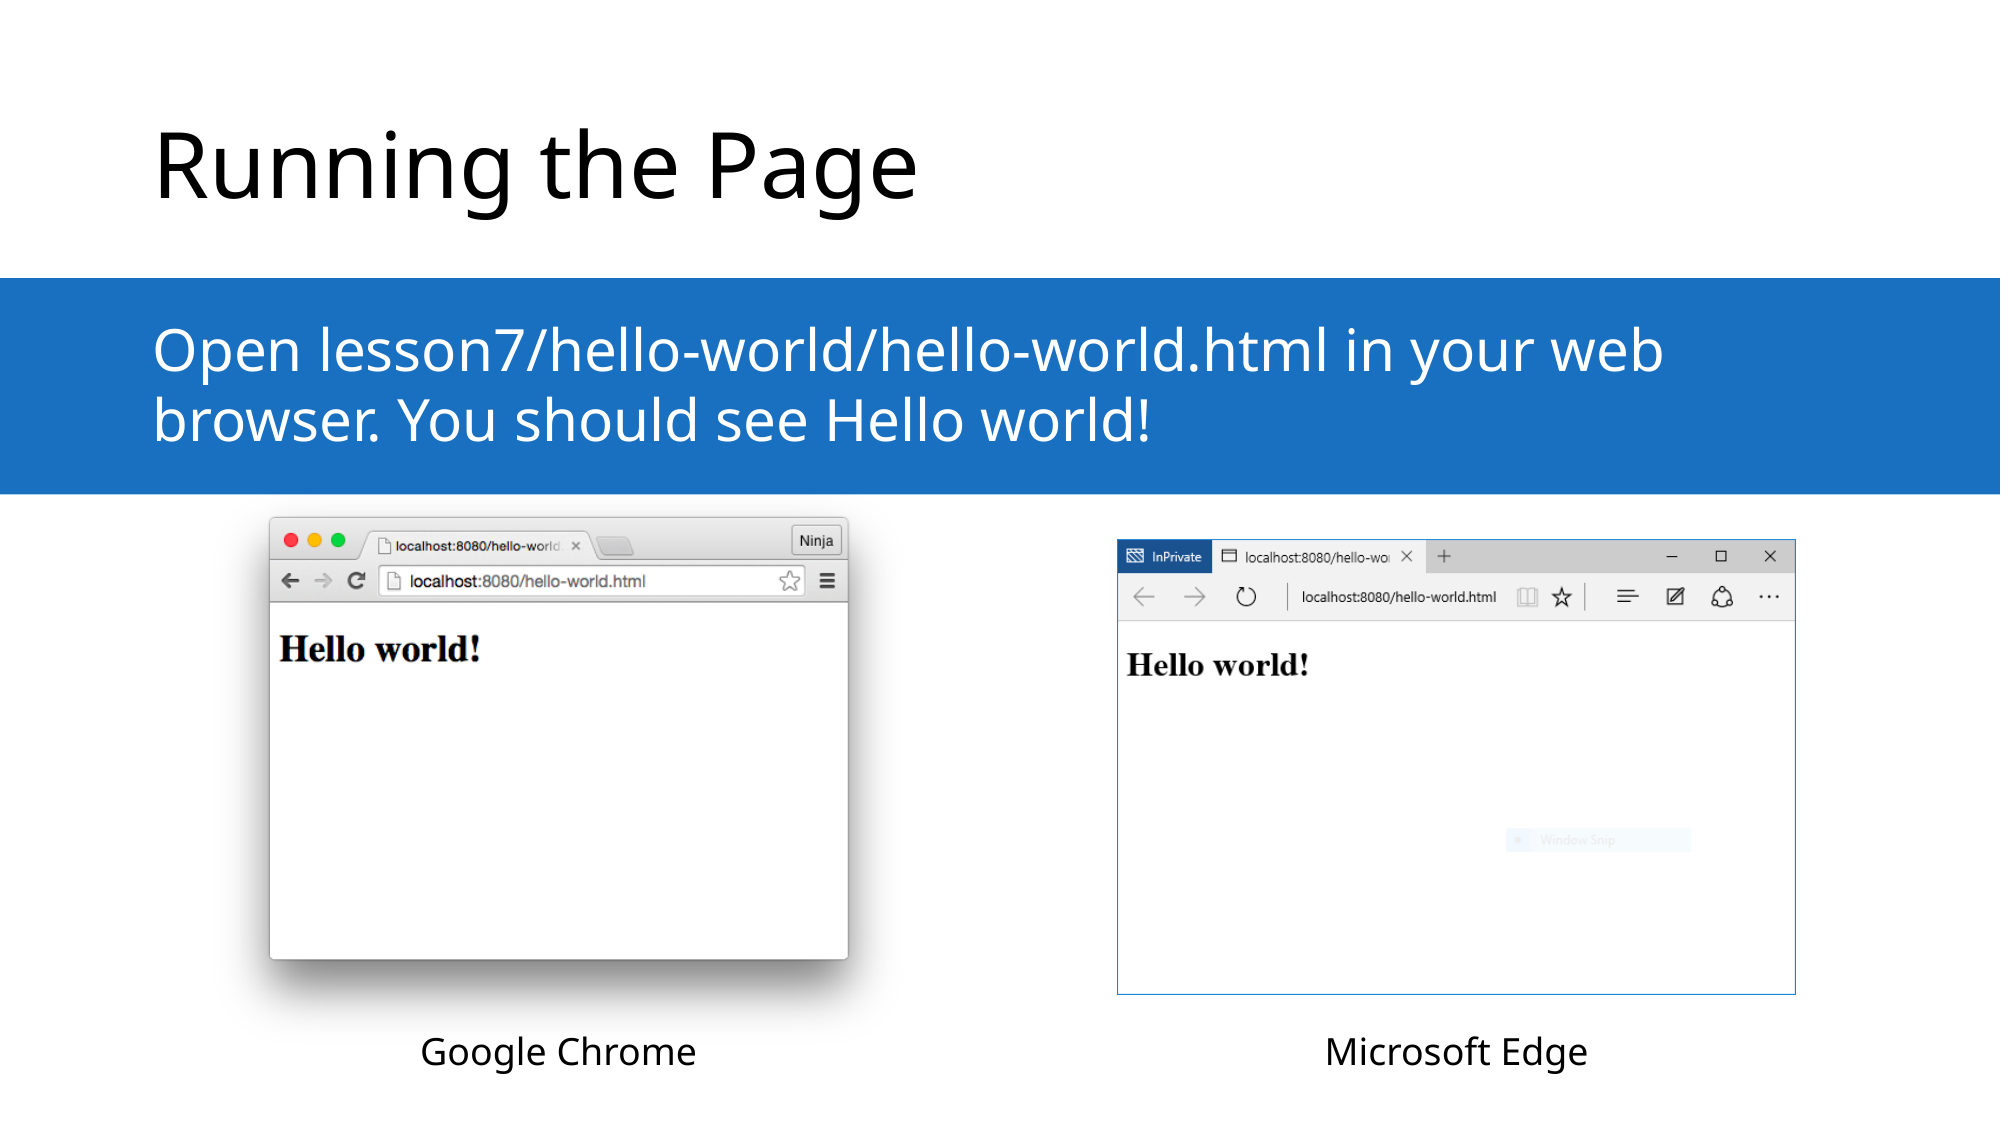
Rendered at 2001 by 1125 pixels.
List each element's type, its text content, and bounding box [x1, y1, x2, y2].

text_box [204, 480, 1796, 1081]
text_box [0, 278, 2000, 495]
title Running the Page [137, 59, 1863, 278]
